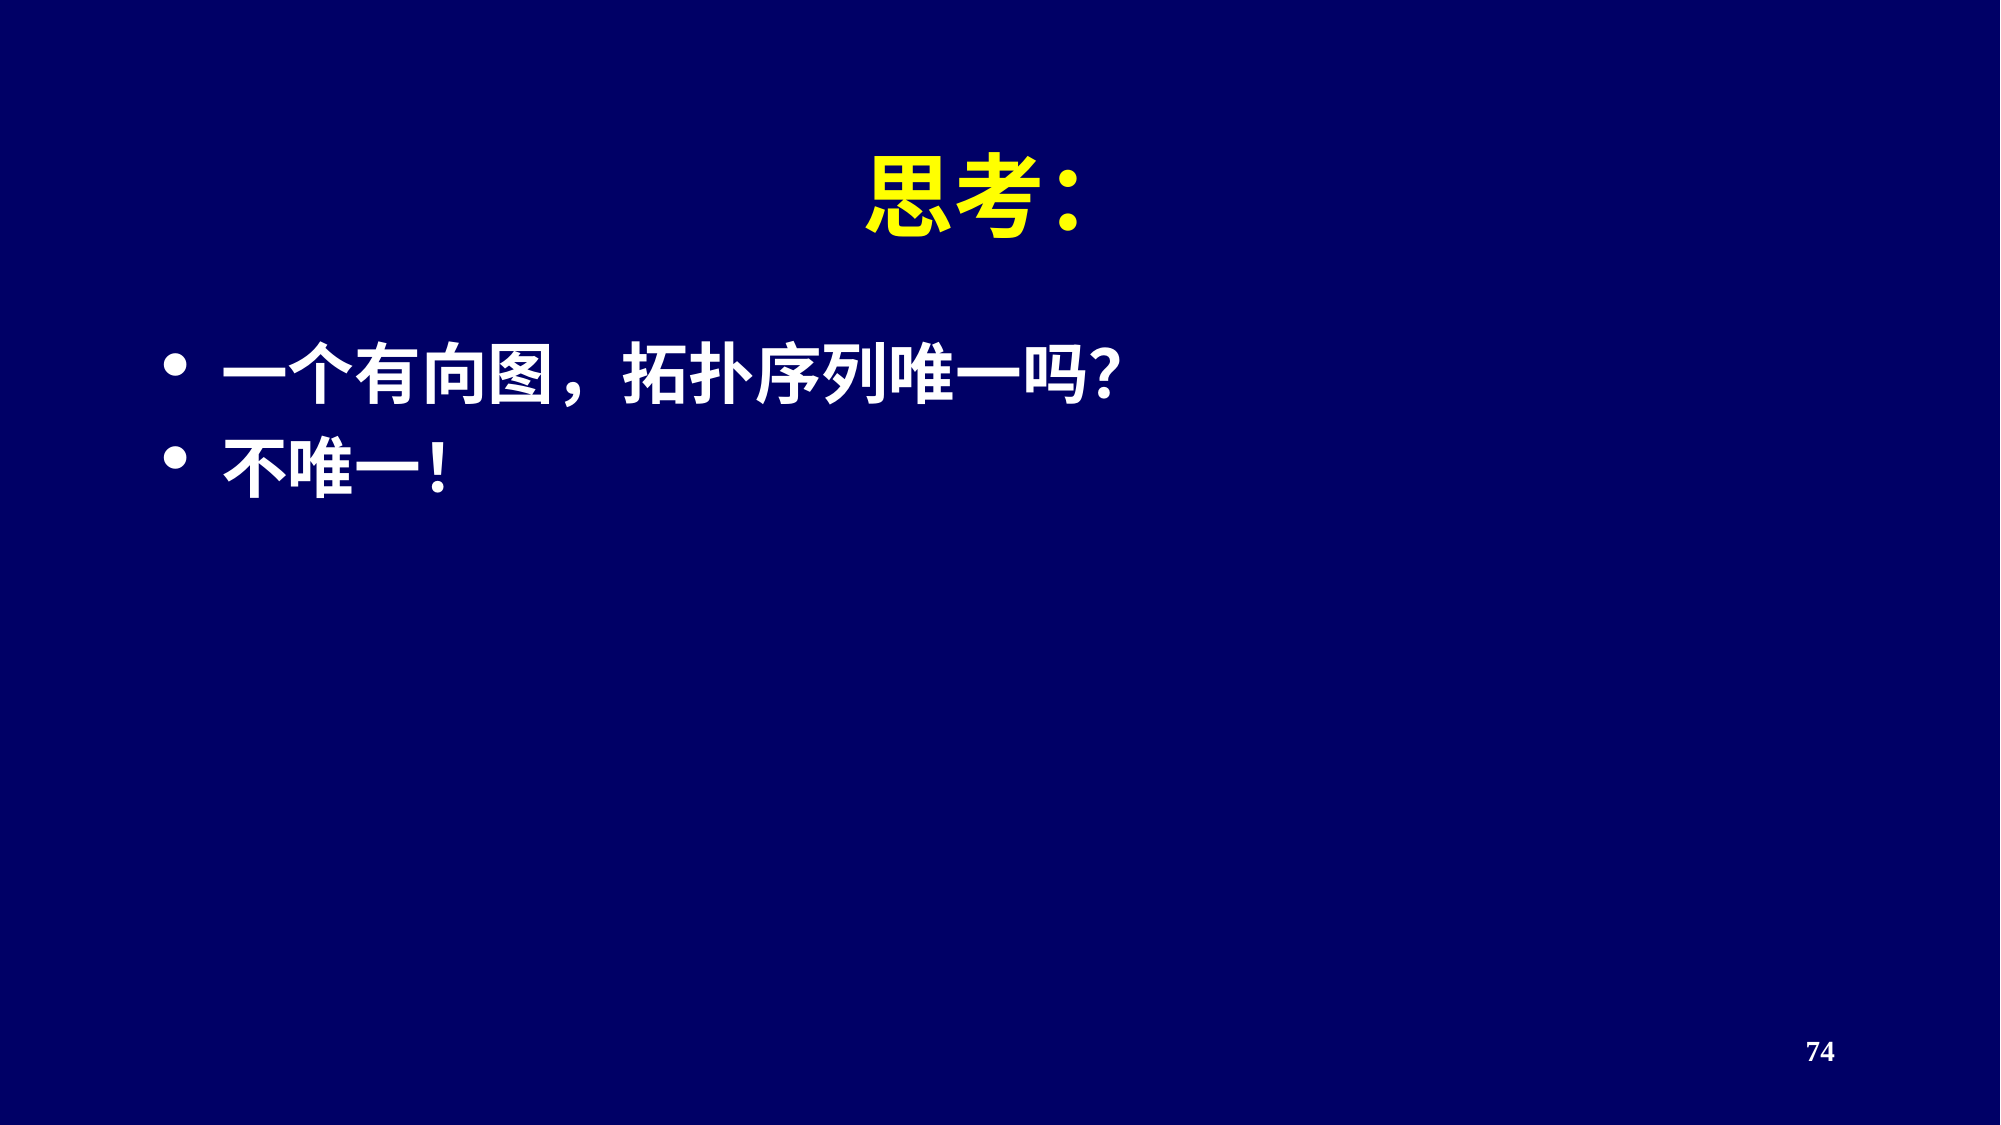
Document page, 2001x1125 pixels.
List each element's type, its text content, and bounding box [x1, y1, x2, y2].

title 思考： [149, 99, 1851, 288]
slide_number <编号> [1433, 1024, 1851, 1101]
list 一个有向图，拓扑序列唯一吗？ 不唯一！ [149, 324, 1851, 1001]
